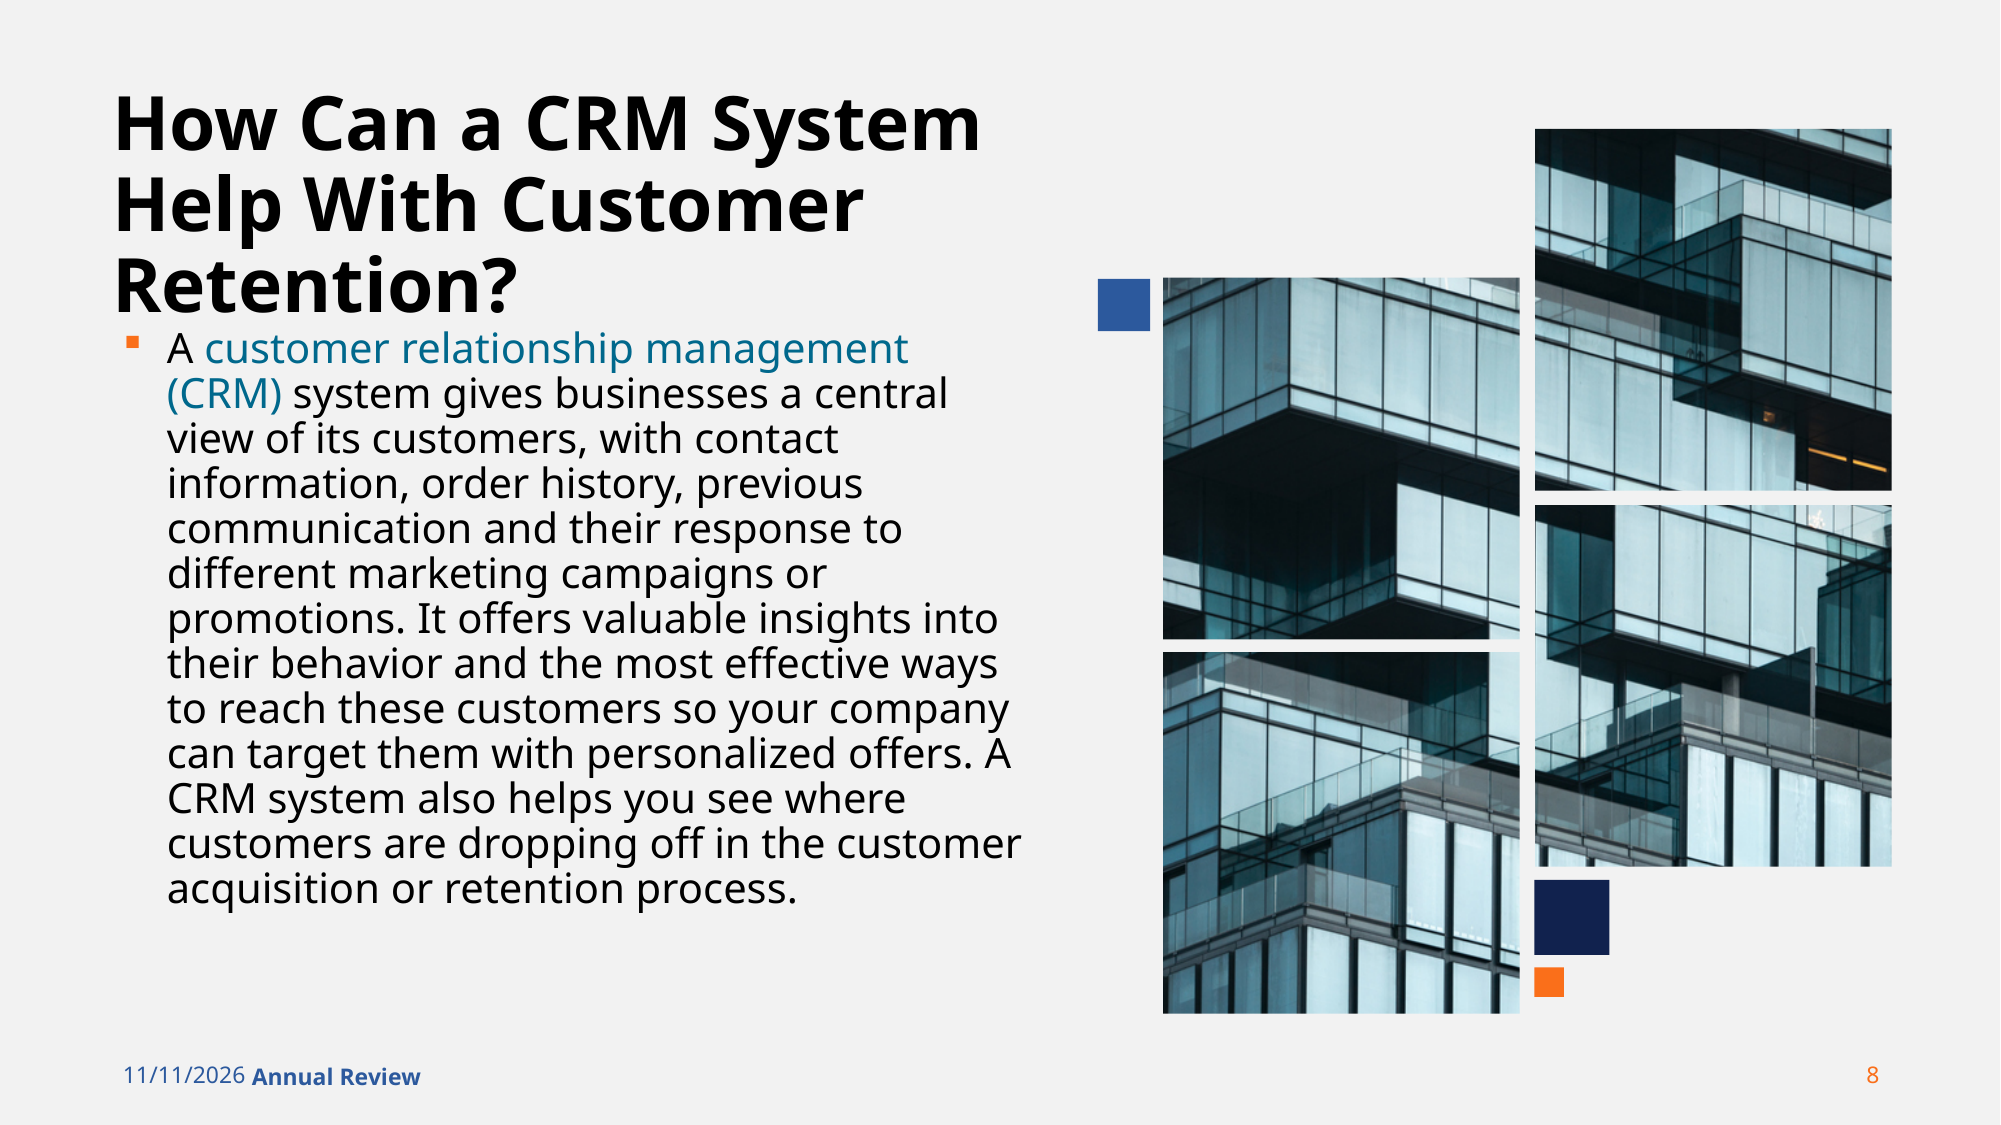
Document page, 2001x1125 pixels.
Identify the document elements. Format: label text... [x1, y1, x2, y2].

title How Can a CRM System Help With Customer Retention? [97, 78, 1068, 215]
list A customer relationship management (CRM) system gives businesses a central view of its customers, with contact information, order history, previous communication and their response to different marketing campaigns or promotions. It offers valuable insights into their behavior and the most effective ways to reach these customers so your company can target them with personalized offers. A CRM system also helps you see where customers are dropping off in the customer acquisition or retention process. [108, 320, 1057, 920]
picture [1163, 128, 1892, 1014]
